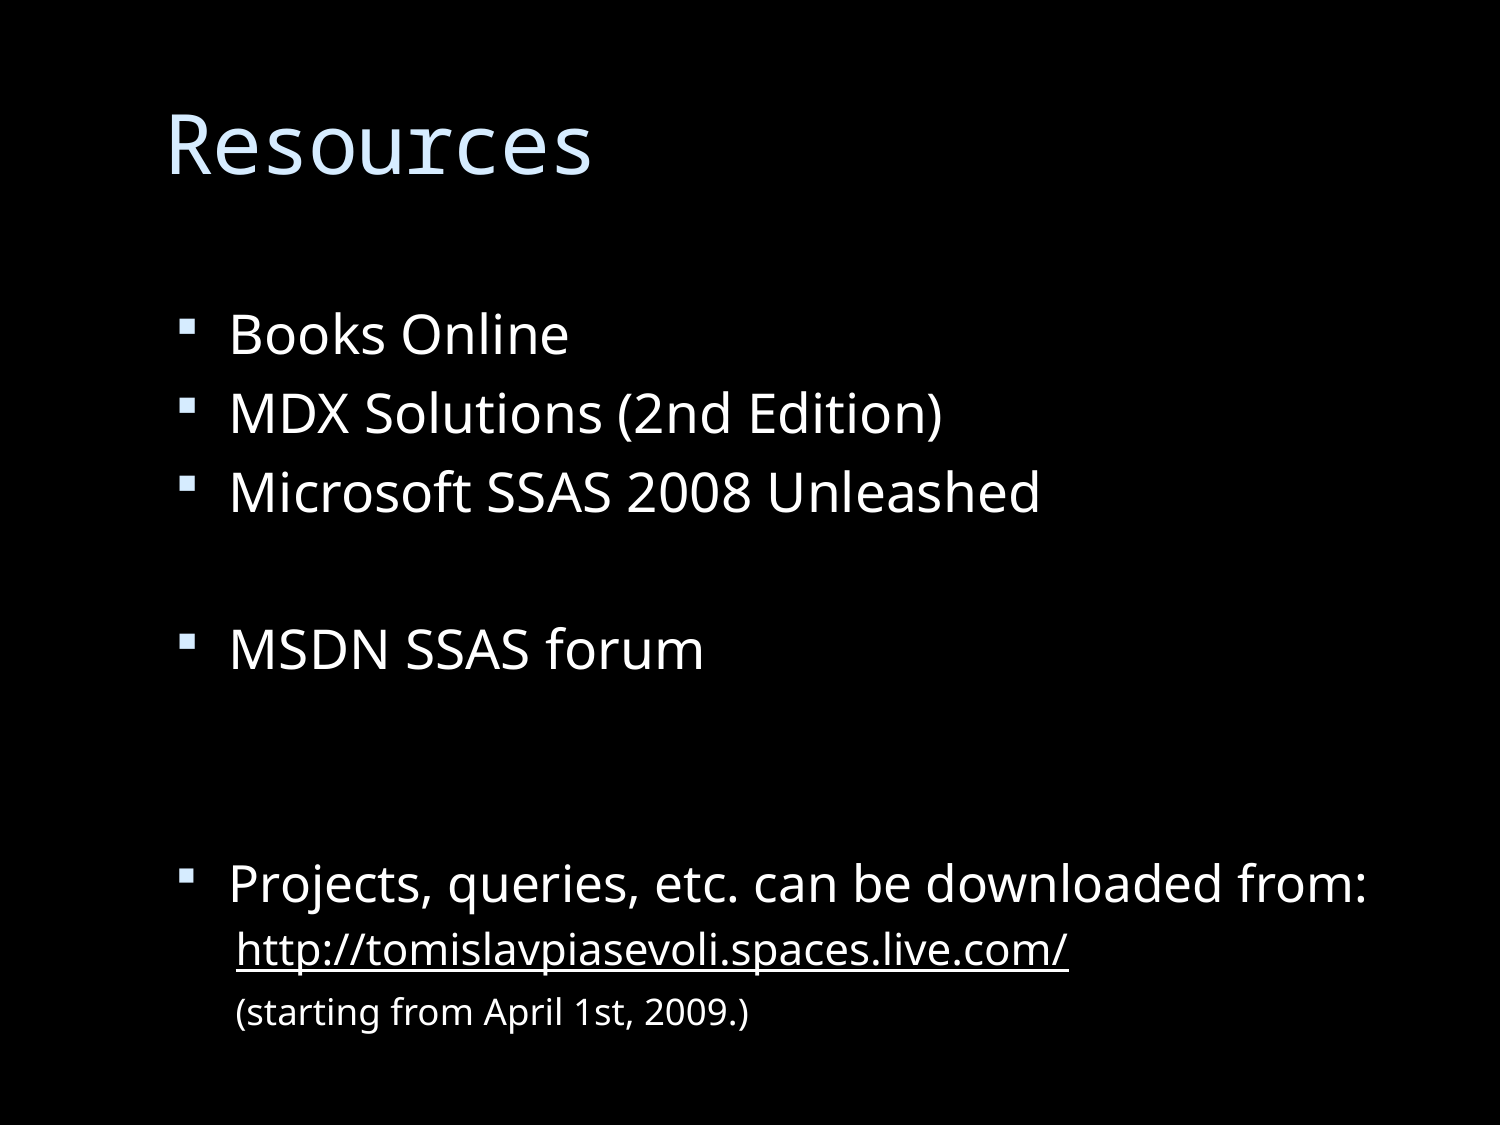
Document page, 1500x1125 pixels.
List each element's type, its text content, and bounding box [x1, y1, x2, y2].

title Resources [150, 83, 1425, 234]
list Books Online MDX Solutions (2nd Edition) Microsoft SSAS 2008 Unleashed MSDN SSAS forum Projects, queries, etc. can be downloaded from: http://tomislavpiasevoli.spaces.live.com/ (starting from April 1st, 2009.) [150, 292, 1425, 1043]
